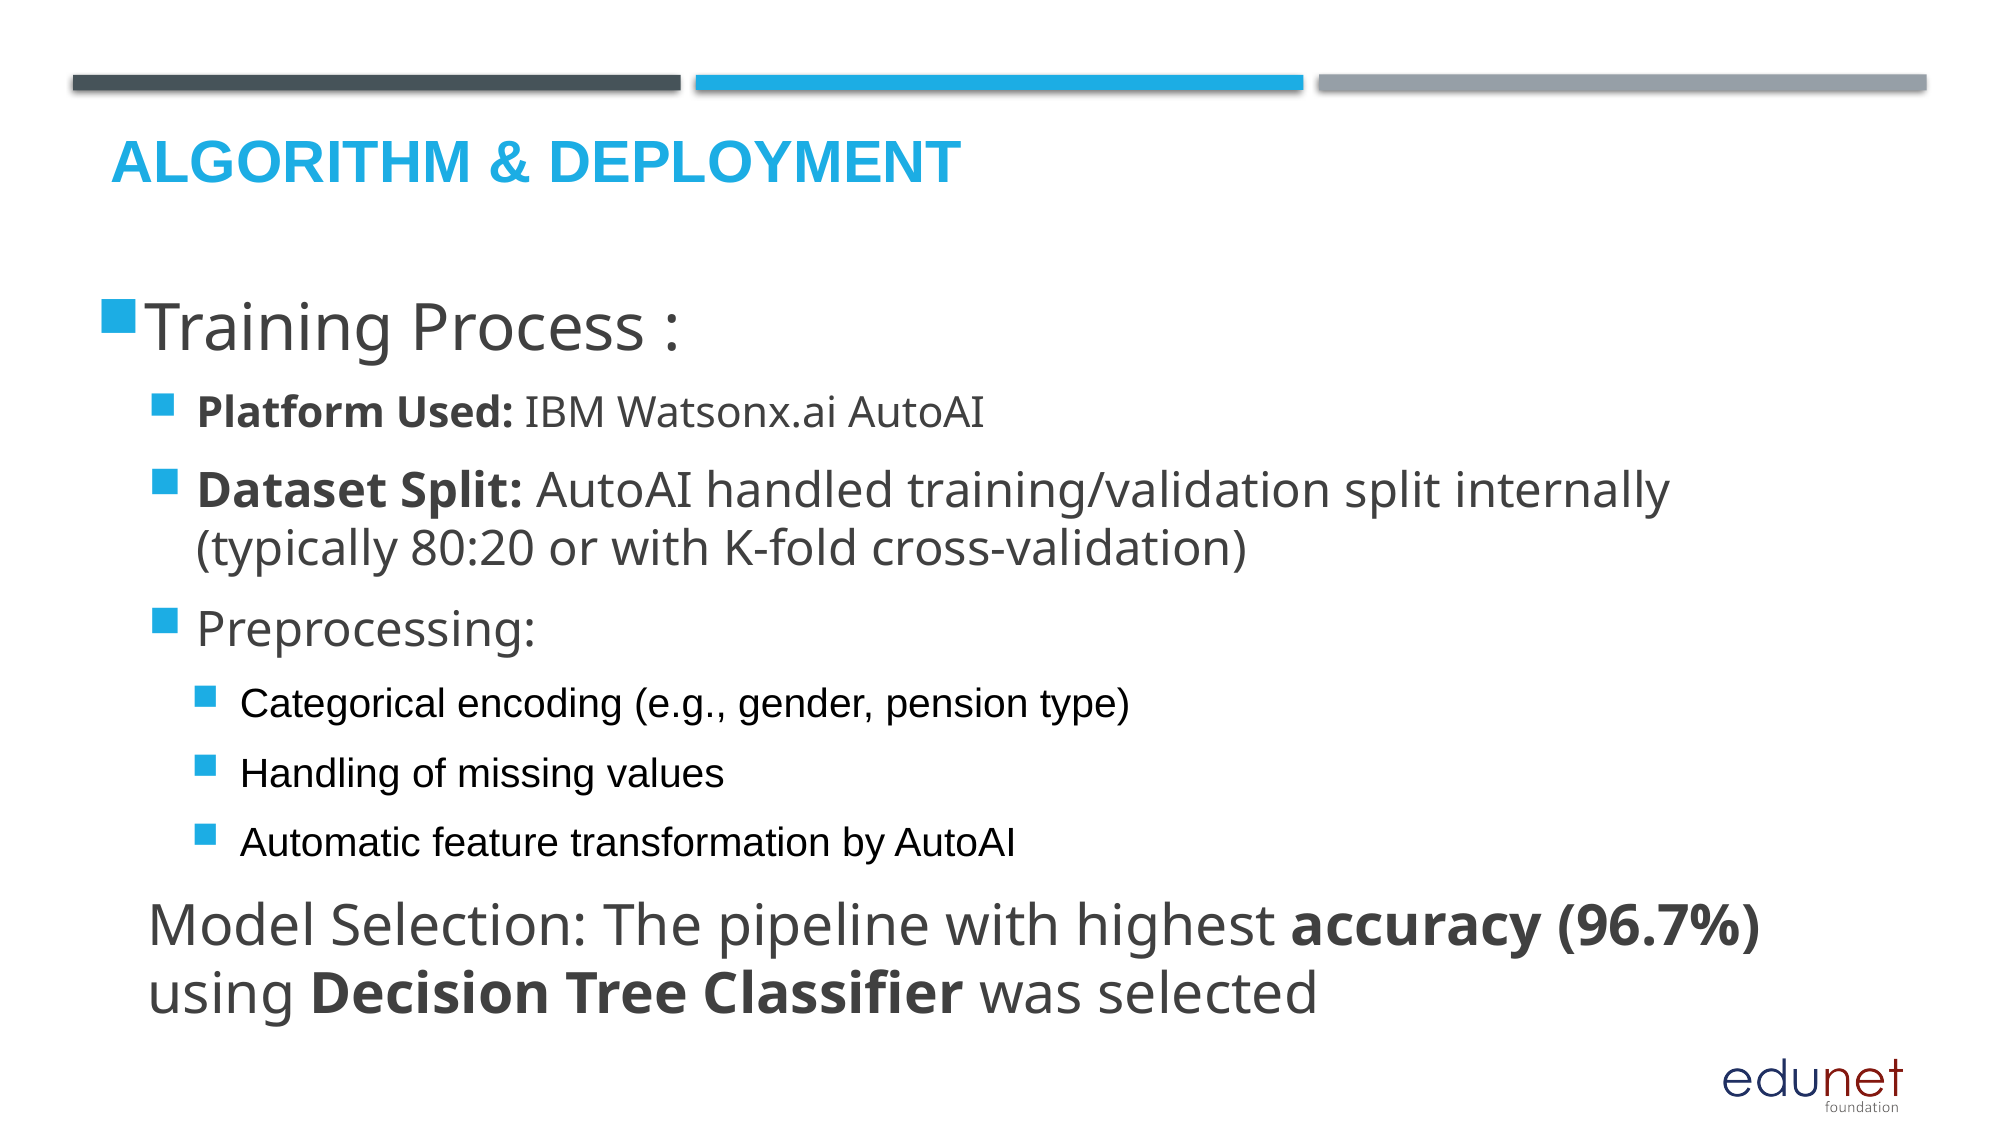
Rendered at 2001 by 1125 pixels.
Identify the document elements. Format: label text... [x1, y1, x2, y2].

title Algorithm & Deployment [95, 115, 1905, 203]
list Training Process : Platform Used: IBM Watsonx.ai AutoAI Dataset Split: AutoAI handled training/validation split internally (typically 80:20 or with K-fold cross-validation) Preprocessing: Categorical encoding (e.g., gender, pension type) Handling of missing values Automatic feature transformation by AutoAI Model Selection: The pipeline with highest accuracy (96.7%) using Decision Tree Classifier was selected [80, 270, 1890, 1037]
picture [1719, 1056, 1905, 1116]
